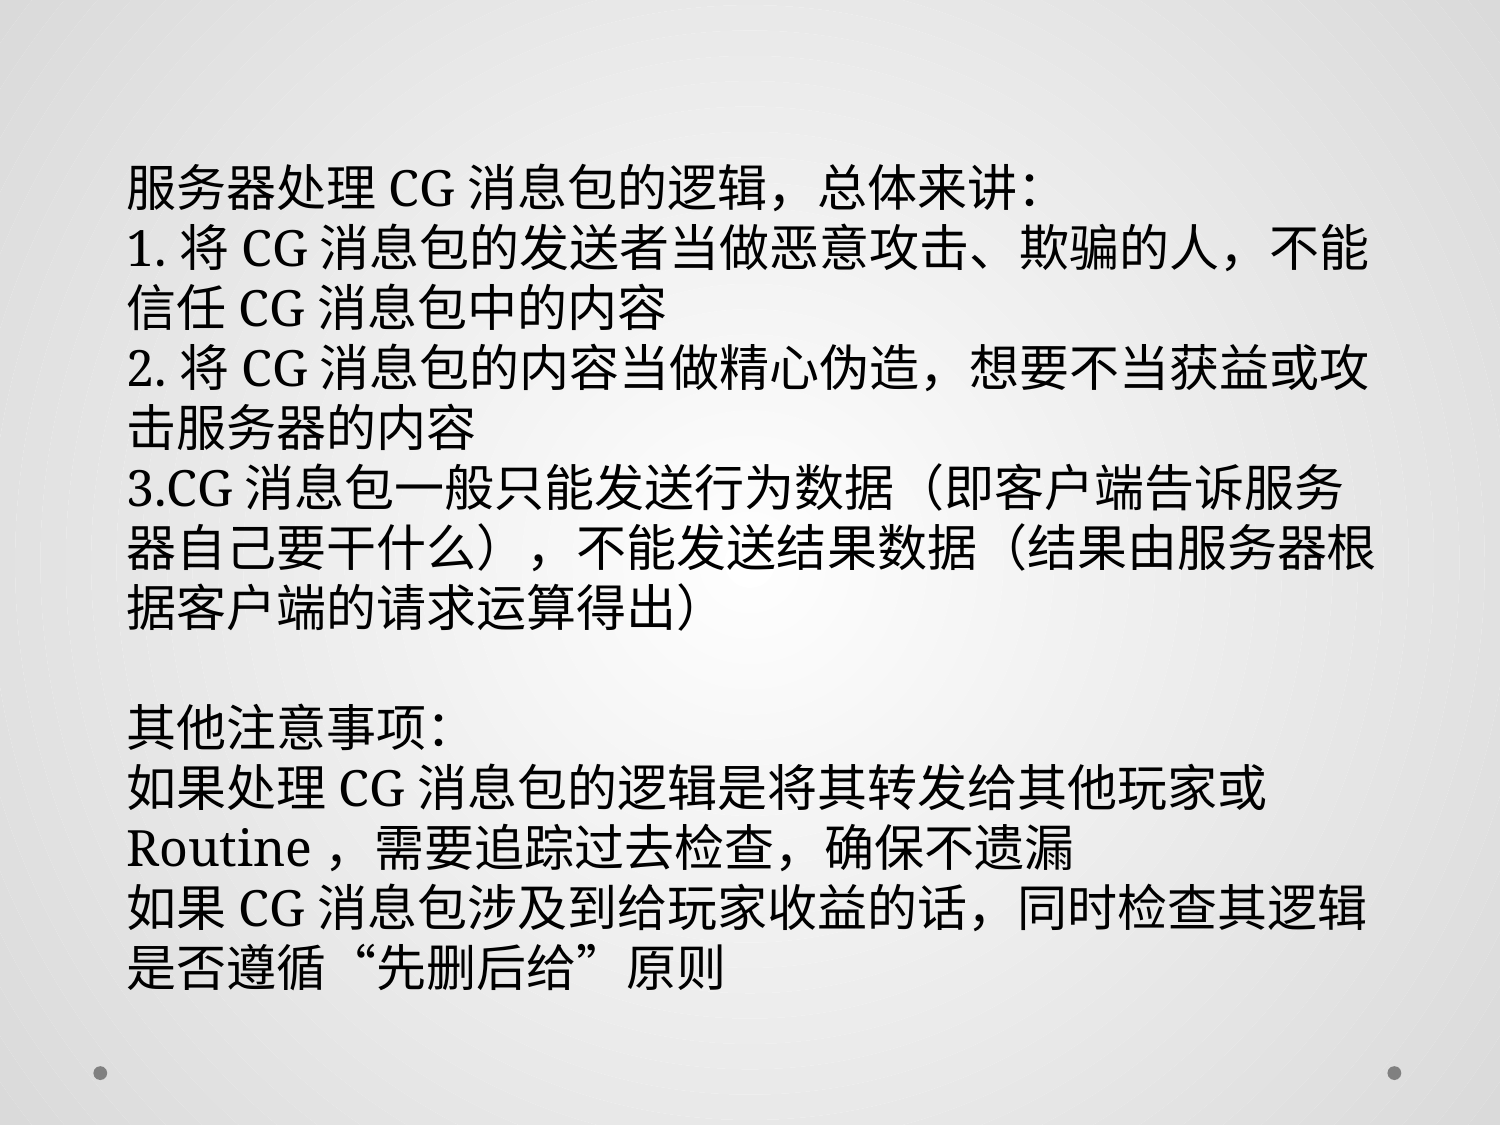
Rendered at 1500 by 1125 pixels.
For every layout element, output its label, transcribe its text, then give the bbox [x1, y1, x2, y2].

text_box 服务器处理CG消息包的逻辑，总体来讲： 1.将CG消息包的发送者当做恶意攻击、欺骗的人，不能信任CG消息包中的内容 2.将CG消息包的内容当做精心伪造，想要不当获益或攻击服务器的内容 3.CG消息包一般只能发送行为数据（即客户端告诉服务器自己要干什么），不能发送结果数据（结果由服务器根据客户端的请求运算得出） 其他注意事项： 如果处理CG消息包的逻辑是将其转发给其他玩家或Routine，需要追踪过去检查，确保不遗漏 如果CG消息包涉及到给玩家收益的话，同时检查其逻辑是否遵循“先删后给”原则 [112, 148, 1400, 1004]
